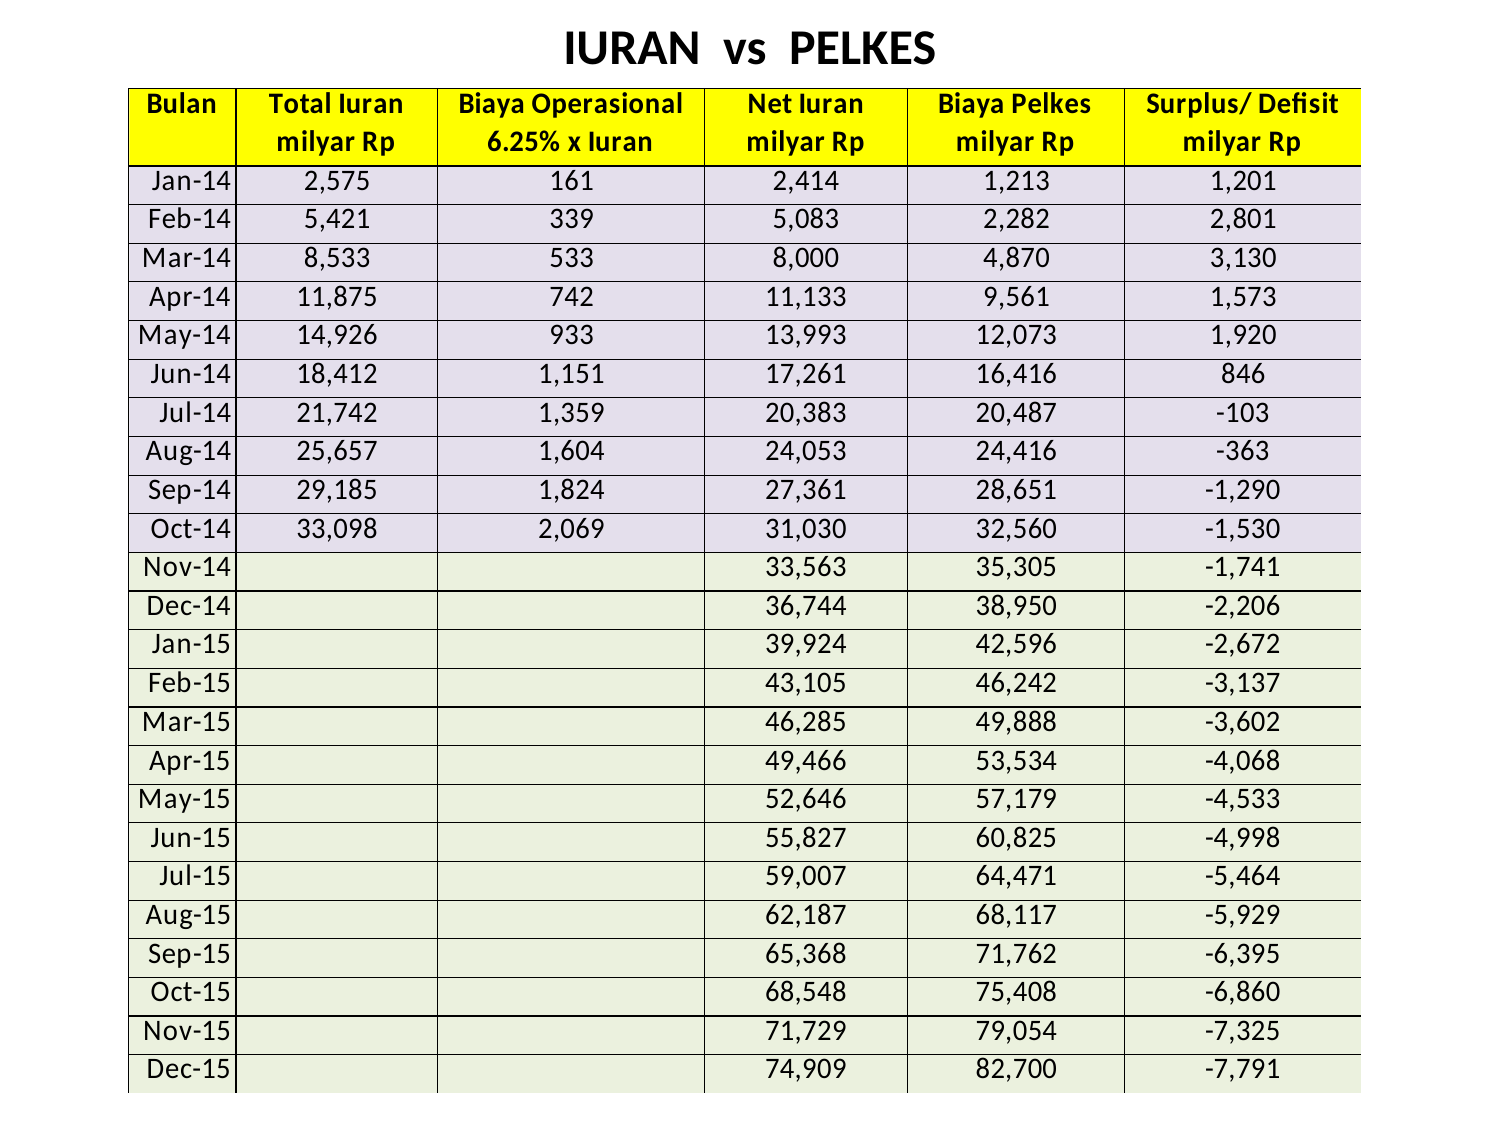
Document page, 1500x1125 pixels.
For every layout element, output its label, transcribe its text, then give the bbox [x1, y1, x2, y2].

picture [127, 87, 1363, 1095]
text_box IURAN vs PELKES [0, 7, 1500, 82]
